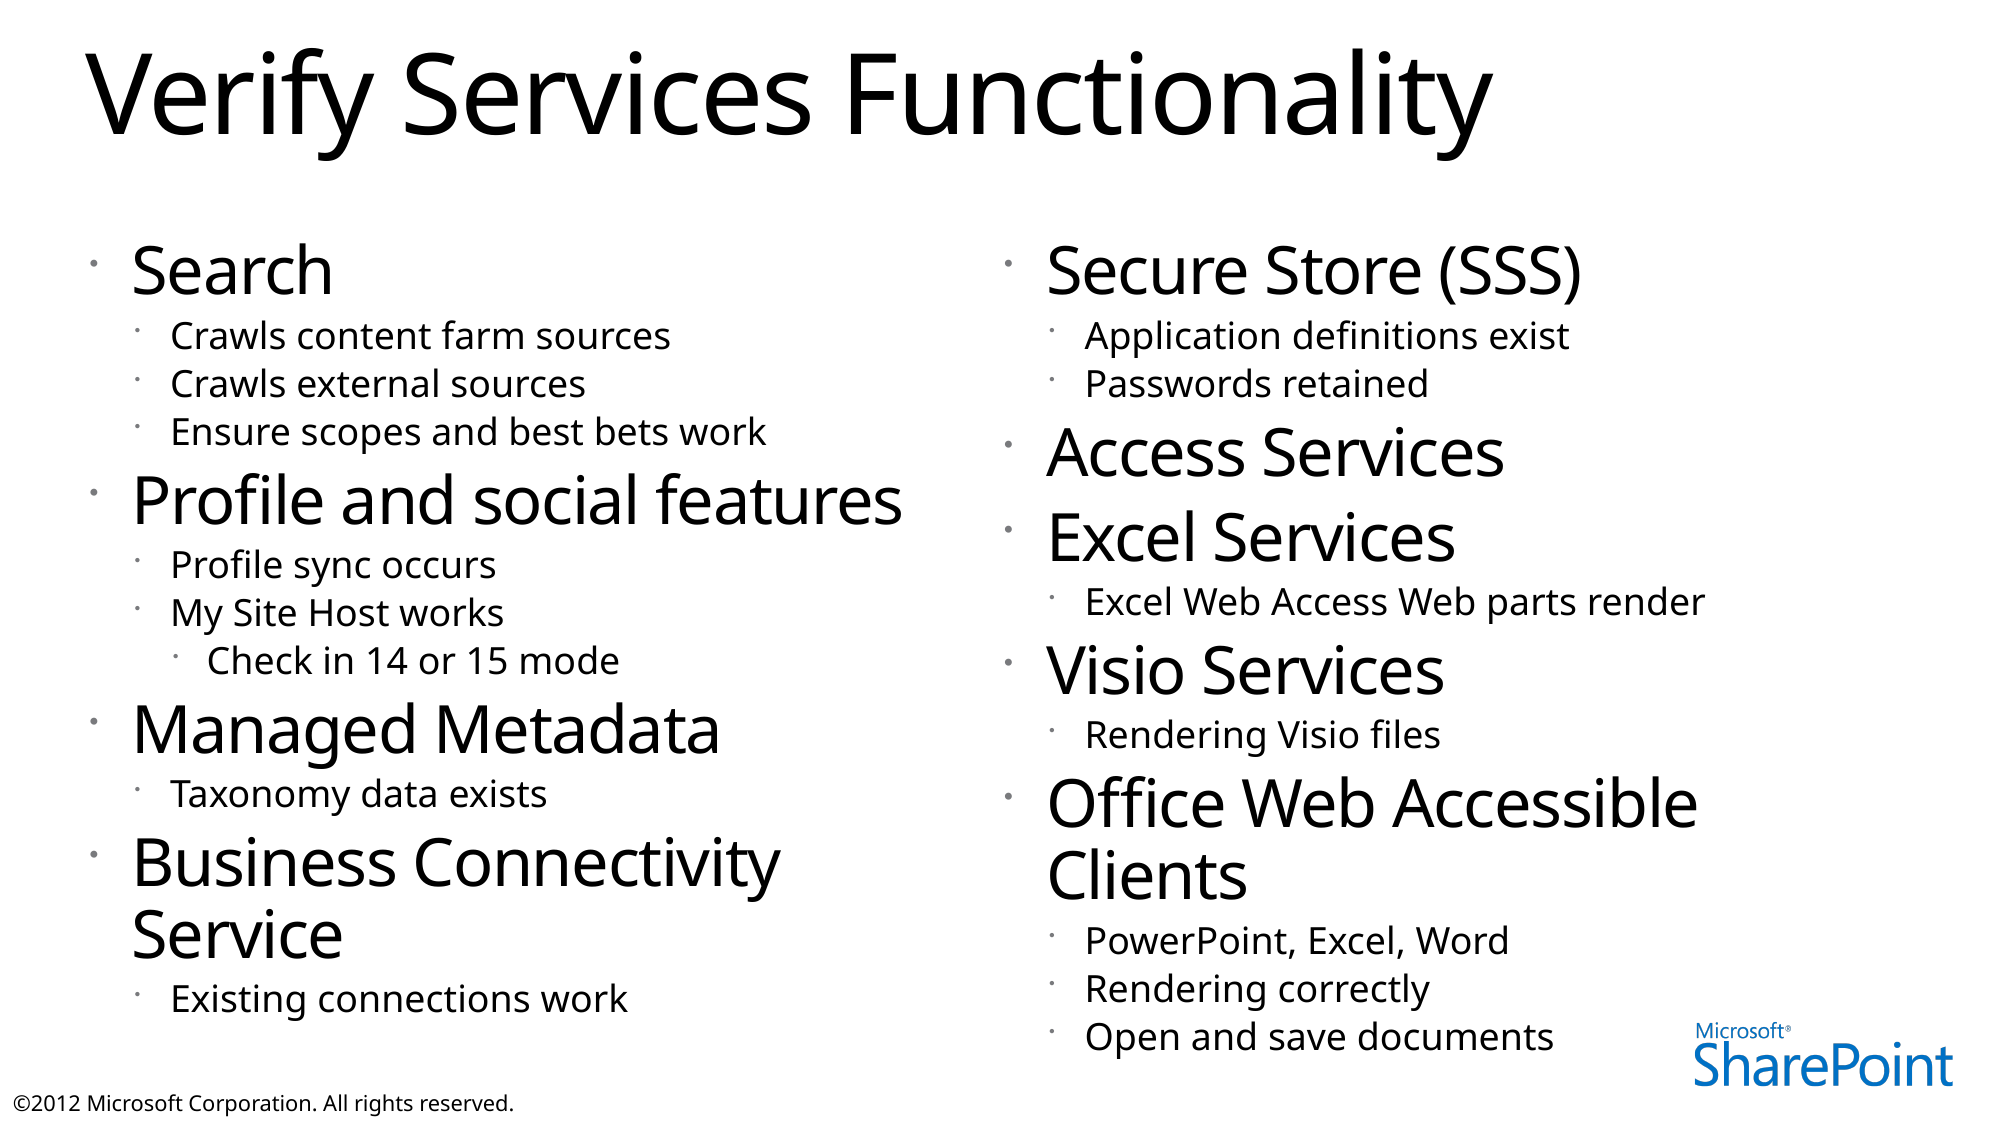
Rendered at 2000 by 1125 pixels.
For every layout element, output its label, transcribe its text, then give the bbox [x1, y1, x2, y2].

list Search Crawls content farm sources Crawls external sources Ensure scopes and best bets work Profile and social features Profile sync occurs My Site Host works Check in 14 or 15 mode Managed Metadata Taxonomy data exists Business Connectivity Service Existing connections work Secure Store (SSS) Application definitions exist Passwords retained Access Services Excel Services Excel Web Access Web parts render Visio Services Rendering Visio files Office Web Accessible Clients PowerPoint, Excel, Word Rendering correctly Open and save documents [85, 237, 1914, 573]
picture [1690, 1007, 1953, 1098]
title Verify Services Functionality [85, 37, 1914, 161]
